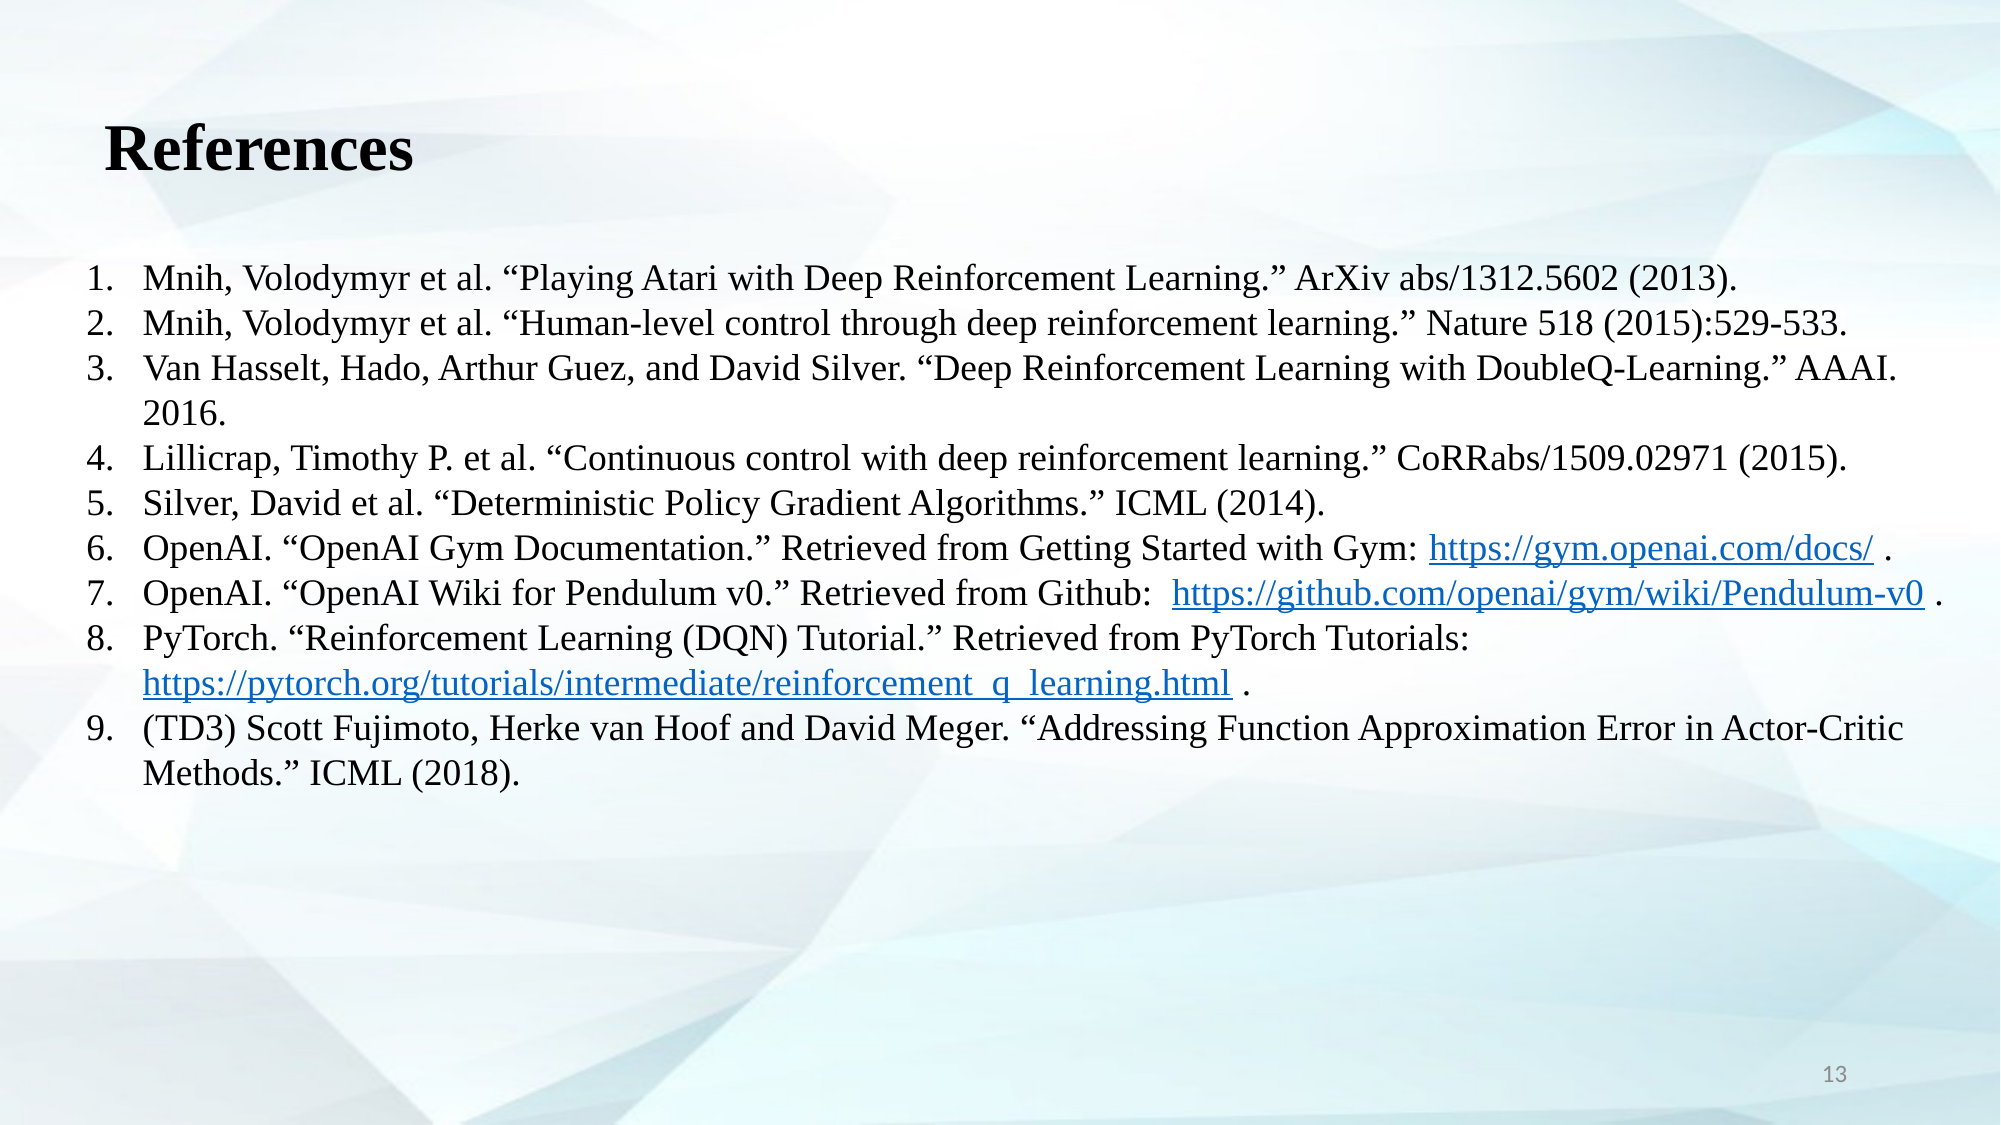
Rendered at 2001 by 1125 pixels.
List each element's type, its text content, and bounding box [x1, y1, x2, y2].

slide_number 13 [1412, 1042, 1863, 1103]
title References [89, 75, 1815, 222]
picture [0, 0, 2001, 1125]
text_box Mnih, Volodymyr et al. “Playing Atari with Deep Reinforcement Learning.” ArXiv abs/1312.5602 (2013). Mnih, Volodymyr et al. “Human-level control through deep reinforcement learning.” Nature 518 (2015):529-533. Van Hasselt, Hado, Arthur Guez, and David Silver. “Deep Reinforcement Learning with DoubleQ-Learning.” AAAI. 2016. Lillicrap, Timothy P. et al. “Continuous control with deep reinforcement learning.” CoRRabs/1509.02971 (2015). Silver, David et al. “Deterministic Policy Gradient Algorithms.” ICML (2014). OpenAI. “OpenAI Gym Documentation.” Retrieved from Getting Started with Gym: https://gym.openai.com/docs/ . OpenAI. “OpenAI Wiki for Pendulum v0.” Retrieved from Github: https://github.com/openai/gym/wiki/Pendulum-v0 . PyTorch. “Reinforcement Learning (DQN) Tutorial.” Retrieved from PyTorch Tutorials: https://pytorch.org/tutorials/intermediate/reinforcement_q_learning.html . (TD3) Scott Fujimoto, Herke van Hoof and David Meger. “Addressing Function Approximation Error in Actor-Critic Methods.” ICML (2018). [71, 245, 1972, 801]
